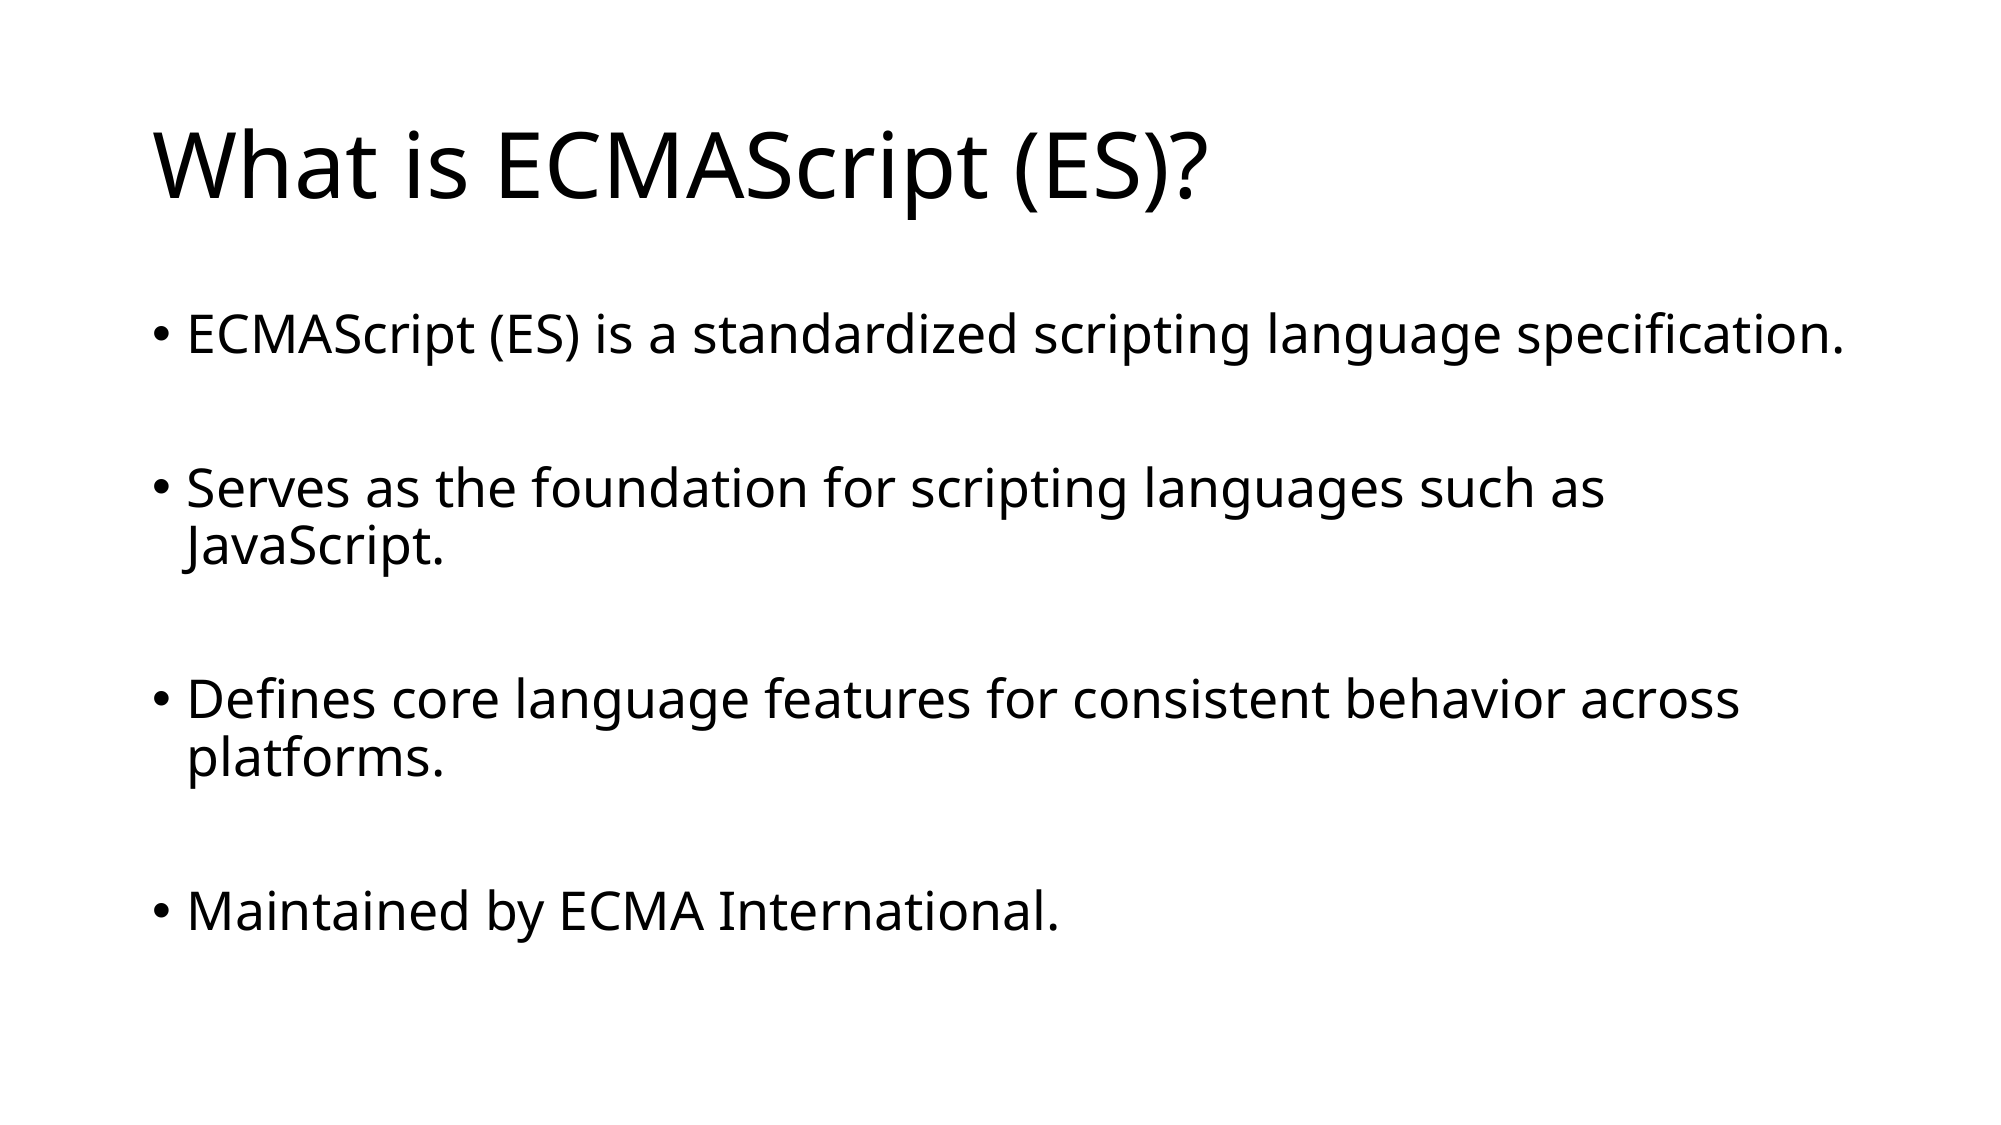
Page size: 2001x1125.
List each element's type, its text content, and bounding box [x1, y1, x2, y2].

list ECMAScript (ES) is a standardized scripting language specification. Serves as the foundation for scripting languages such as JavaScript. Defines core language features for consistent behavior across platforms. Maintained by ECMA International. [137, 299, 1863, 1014]
title What is ECMAScript (ES)? [137, 59, 1863, 278]
